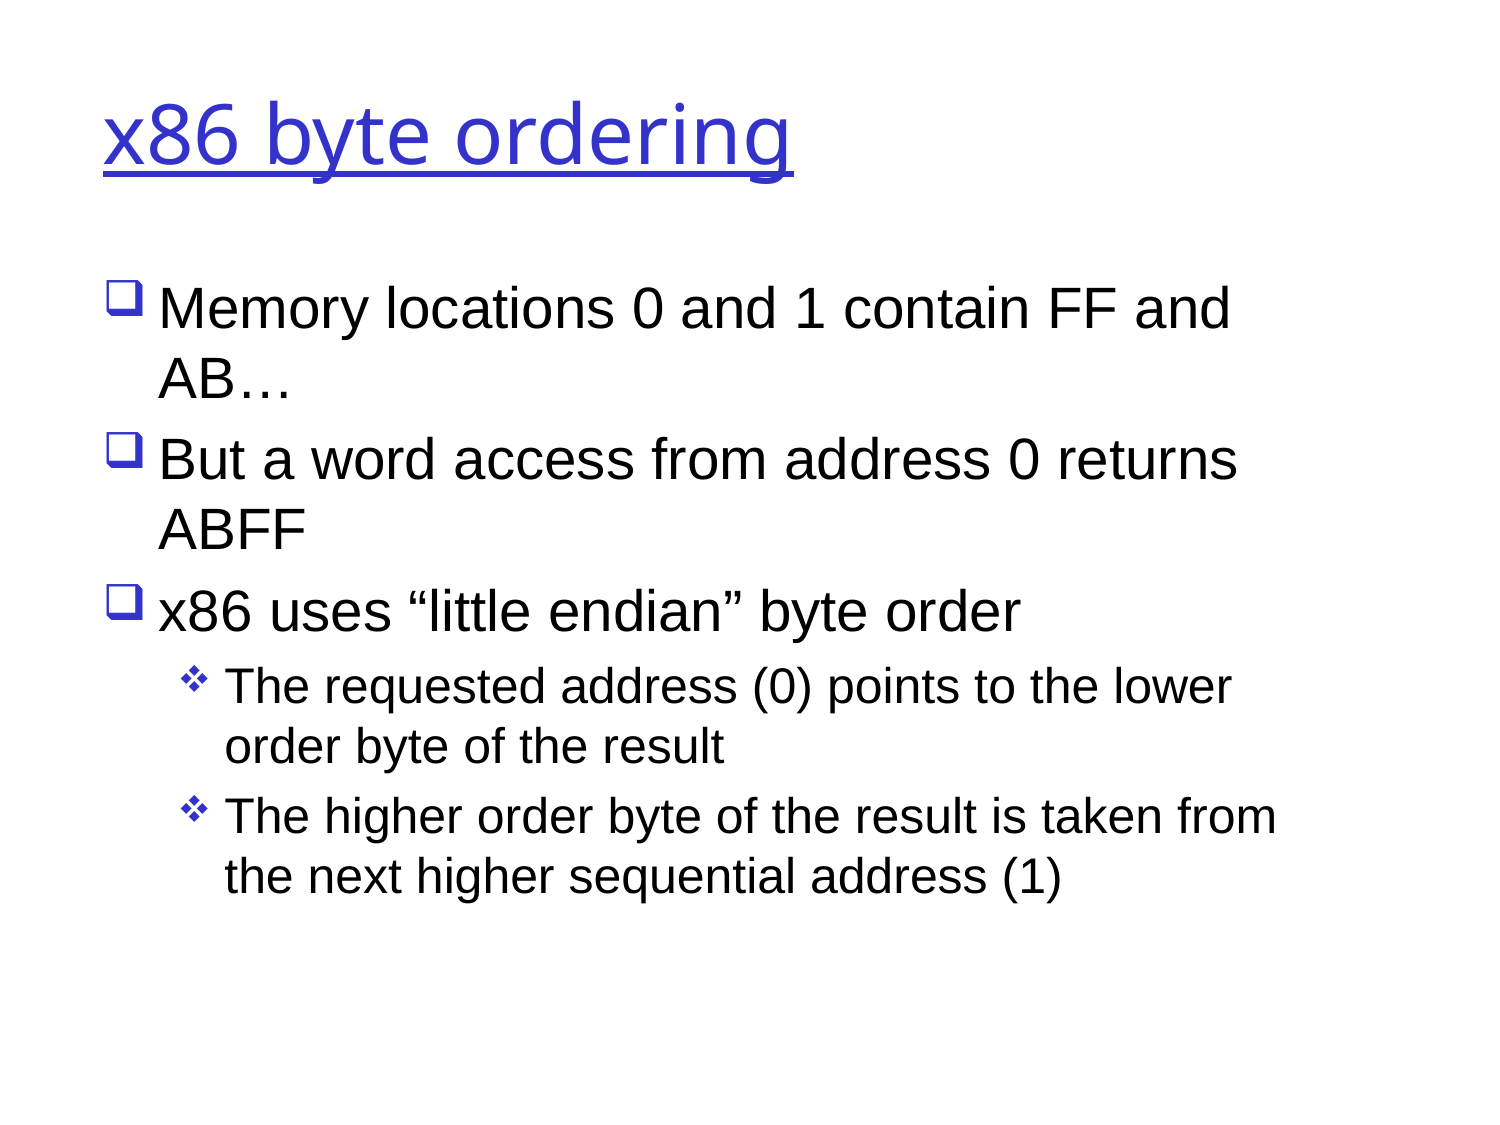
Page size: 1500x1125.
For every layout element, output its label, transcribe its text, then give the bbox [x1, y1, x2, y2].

list Memory locations 0 and 1 contain FF and AB… But a word access from address 0 returns ABFF x86 uses “little endian” byte order The requested address (0) points to the lower order byte of the result The higher order byte of the result is taken from the next higher sequential address (1) [87, 262, 1363, 1025]
title x86 byte ordering [87, 37, 1363, 225]
